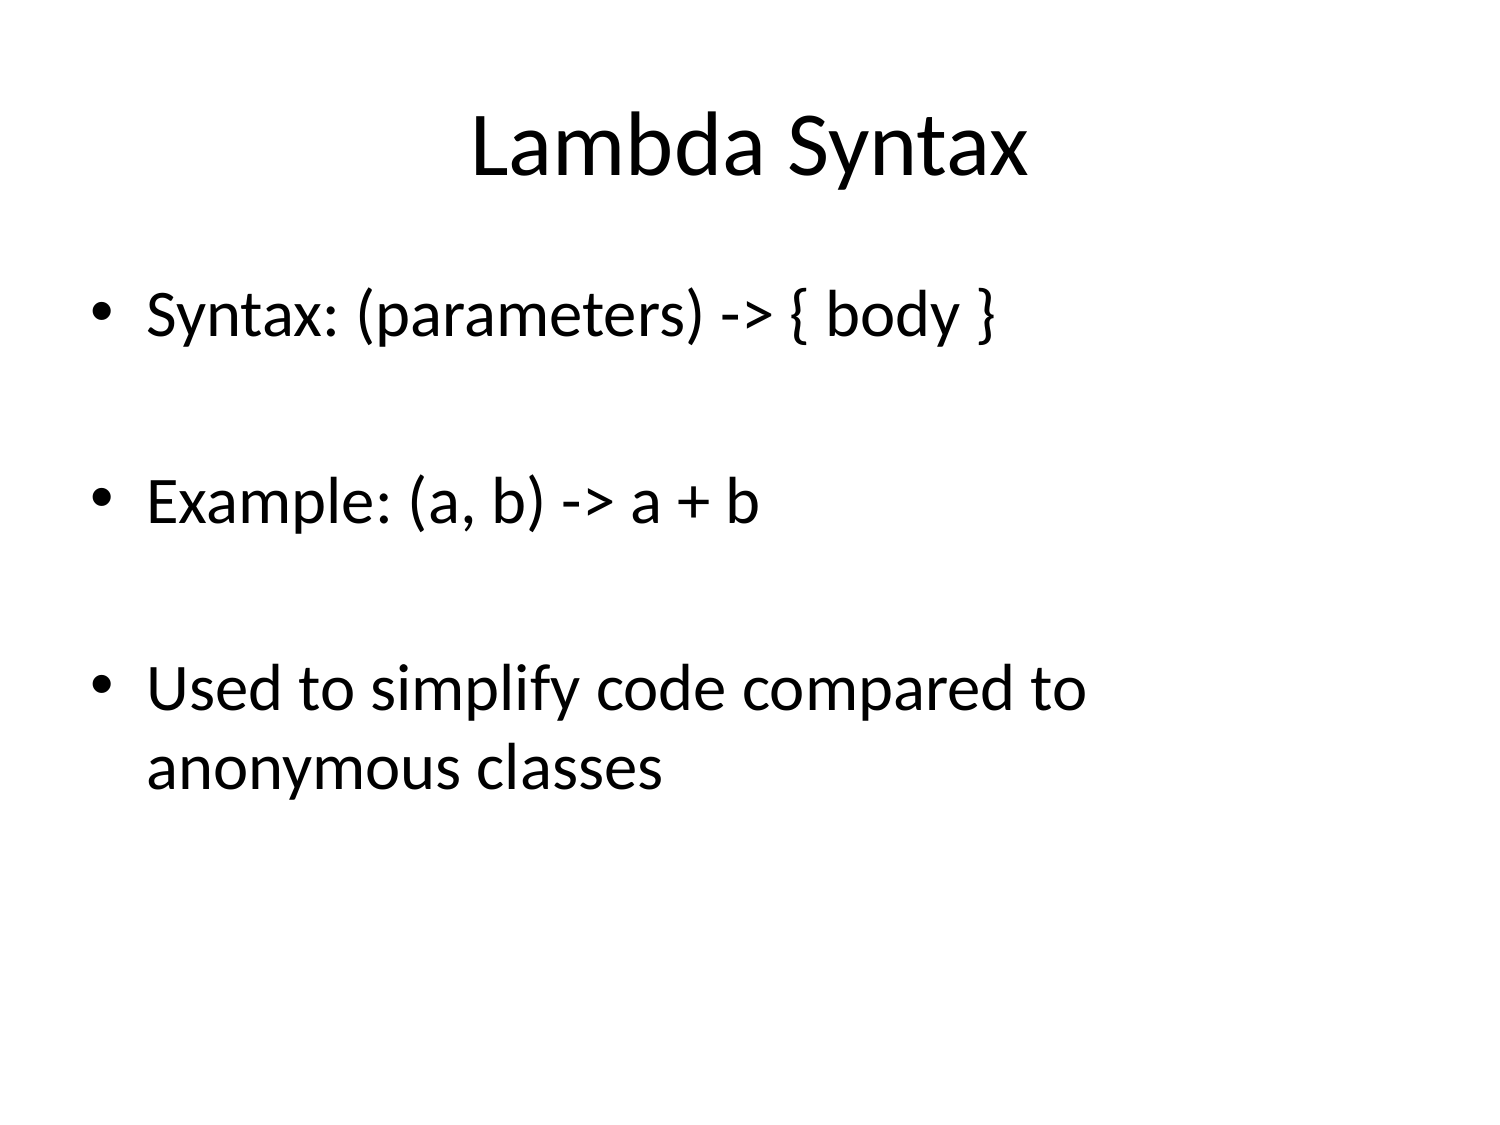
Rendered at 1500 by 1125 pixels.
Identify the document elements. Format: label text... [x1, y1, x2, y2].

list Syntax: (parameters) -> { body } Example: (a, b) -> a + b Used to simplify code compared to anonymous classes [75, 262, 1425, 1005]
title Lambda Syntax [75, 45, 1425, 233]
